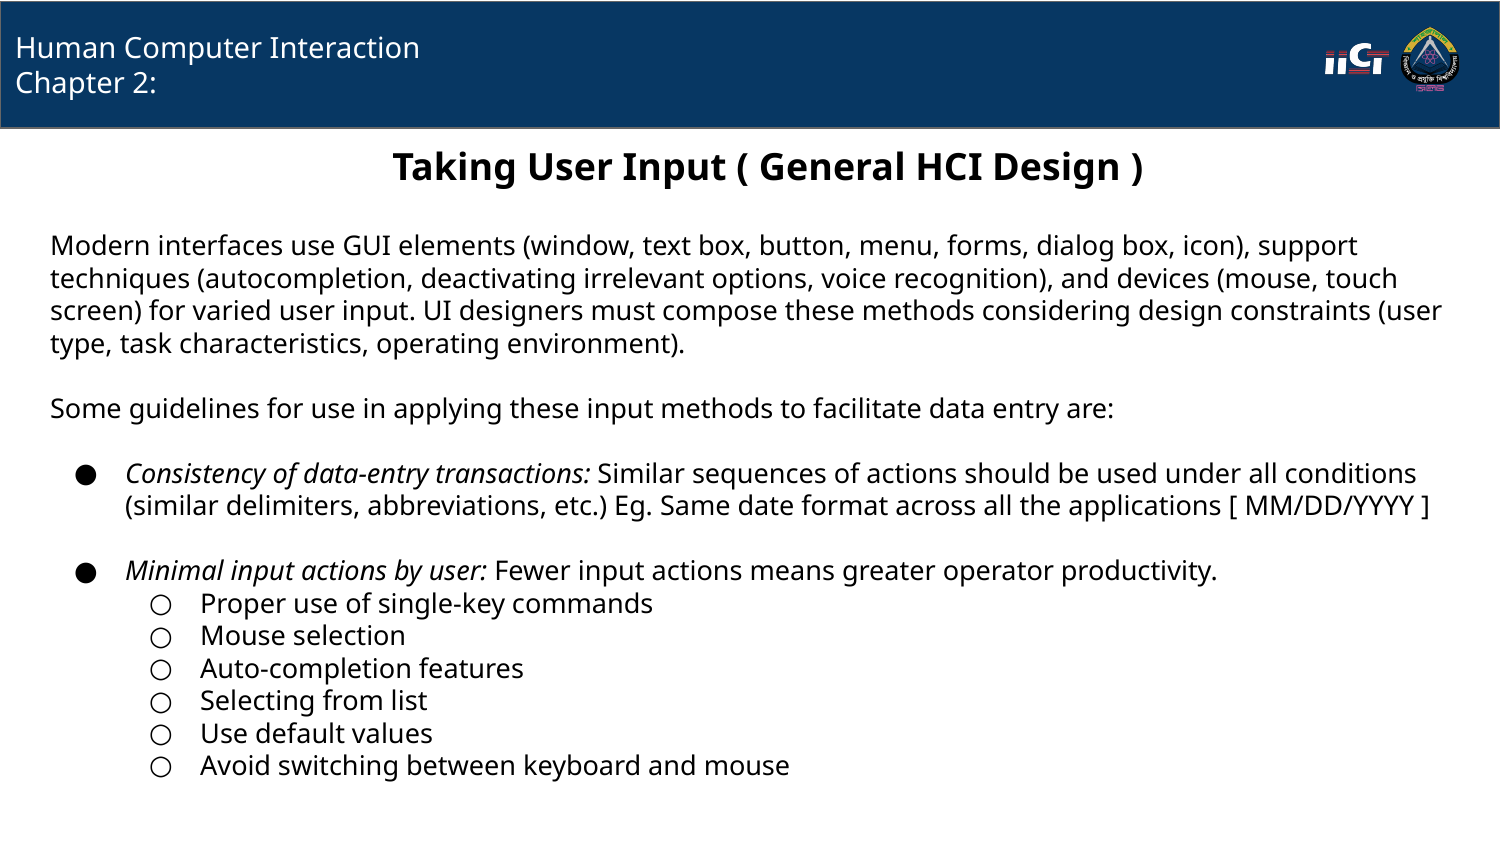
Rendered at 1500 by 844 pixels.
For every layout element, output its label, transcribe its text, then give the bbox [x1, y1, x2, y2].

text_box Modern interfaces use GUI elements (window, text box, button, menu, forms, dialog box, icon), support techniques (autocompletion, deactivating irrelevant options, voice recognition), and devices (mouse, touch screen) for varied user input. UI designers must compose these methods considering design constraints (user type, task characteristics, operating environment). Some guidelines for use in applying these input methods to facilitate data entry are: Consistency of data-entry transactions: Similar sequences of actions should be used under all conditions (similar delimiters, abbreviations, etc.) Eg. Same date format across all the applications [ MM/DD/YYYY ] Minimal input actions by user: Fewer input actions means greater operator productivity. Proper use of single-key commands Mouse selection Auto-completion features Selecting from list Use default values Avoid switching between keyboard and mouse [35, 213, 1460, 792]
picture [1324, 43, 1391, 75]
picture [1399, 26, 1460, 92]
text_box Human Computer Interaction Chapter 2: [0, 1, 1500, 128]
text_box Taking User Input ( General HCI Design ) [93, 127, 1443, 207]
